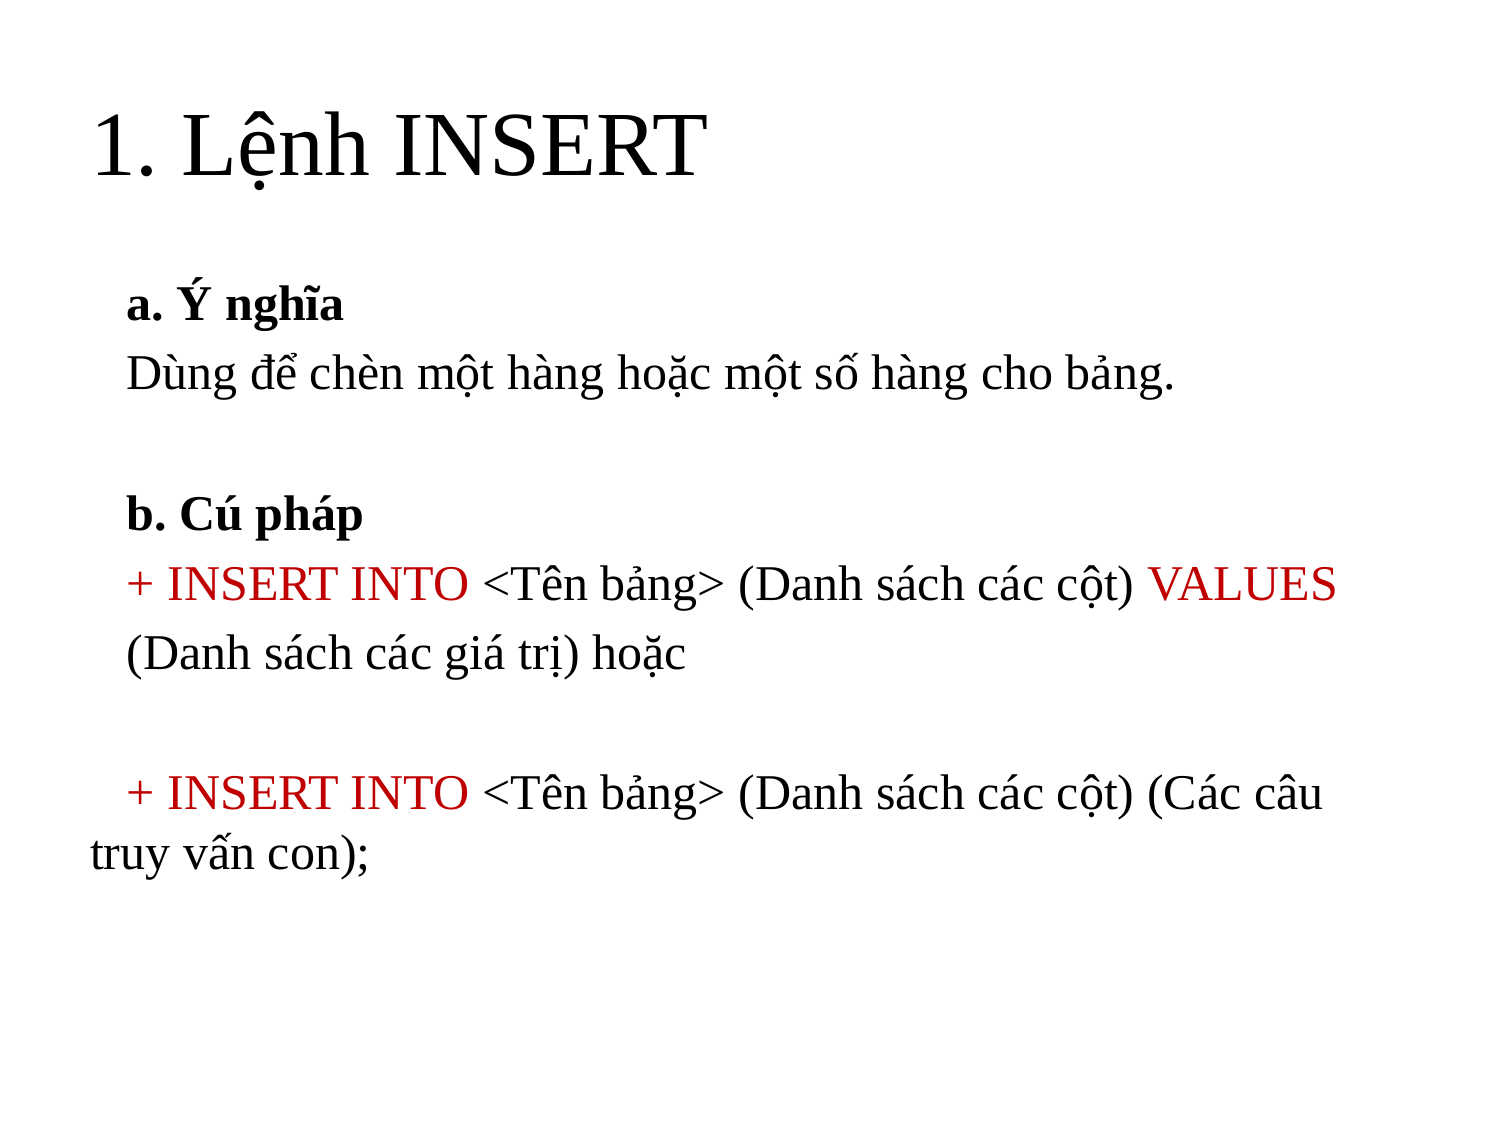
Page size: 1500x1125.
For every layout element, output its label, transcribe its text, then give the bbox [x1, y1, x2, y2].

list a. Ý nghĩa Dùng để chèn một hàng hoặc một số hàng cho bảng. b. Cú pháp + INSERT INTO <Tên bảng> (Danh sách các cột) VALUES (Danh sách các giá trị) hoặc + INSERT INTO <Tên bảng> (Danh sách các cột) (Các câu truy vấn con); [75, 262, 1425, 1005]
title 1. Lệnh INSERT [75, 45, 1425, 233]
